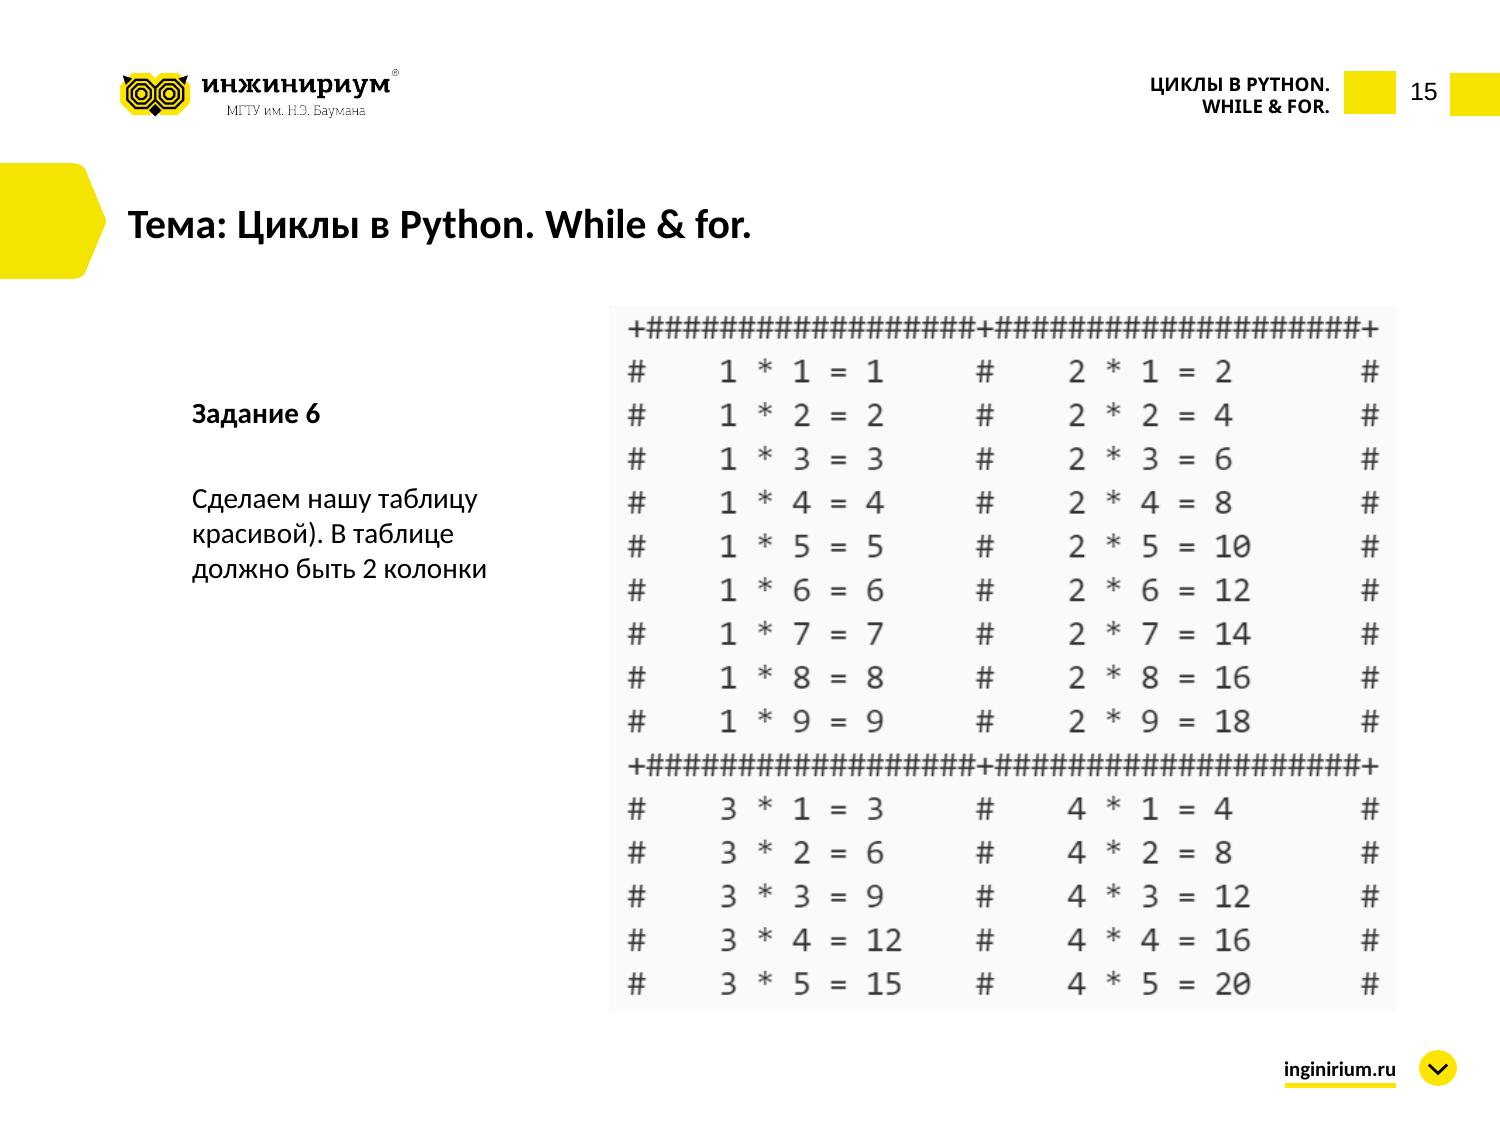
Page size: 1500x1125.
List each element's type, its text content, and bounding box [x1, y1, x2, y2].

text_box 15 [1395, 68, 1474, 118]
picture [0, 163, 106, 279]
text_box ЦИКЛЫ В PYTHON. WHILE & FOR. [718, 65, 1345, 126]
picture [1284, 1083, 1396, 1088]
text_box Тема: Циклы в Python. While & for. [113, 189, 1353, 293]
text_box Задание 6 Сделаем нашу таблицу красивой). В таблице должно быть 2 колонки [176, 386, 571, 580]
picture [1449, 73, 1500, 116]
picture [609, 305, 1396, 1012]
picture [120, 68, 399, 119]
picture [1419, 1049, 1457, 1086]
picture [1344, 71, 1396, 115]
text_box inginirium.ru [1263, 1047, 1412, 1088]
